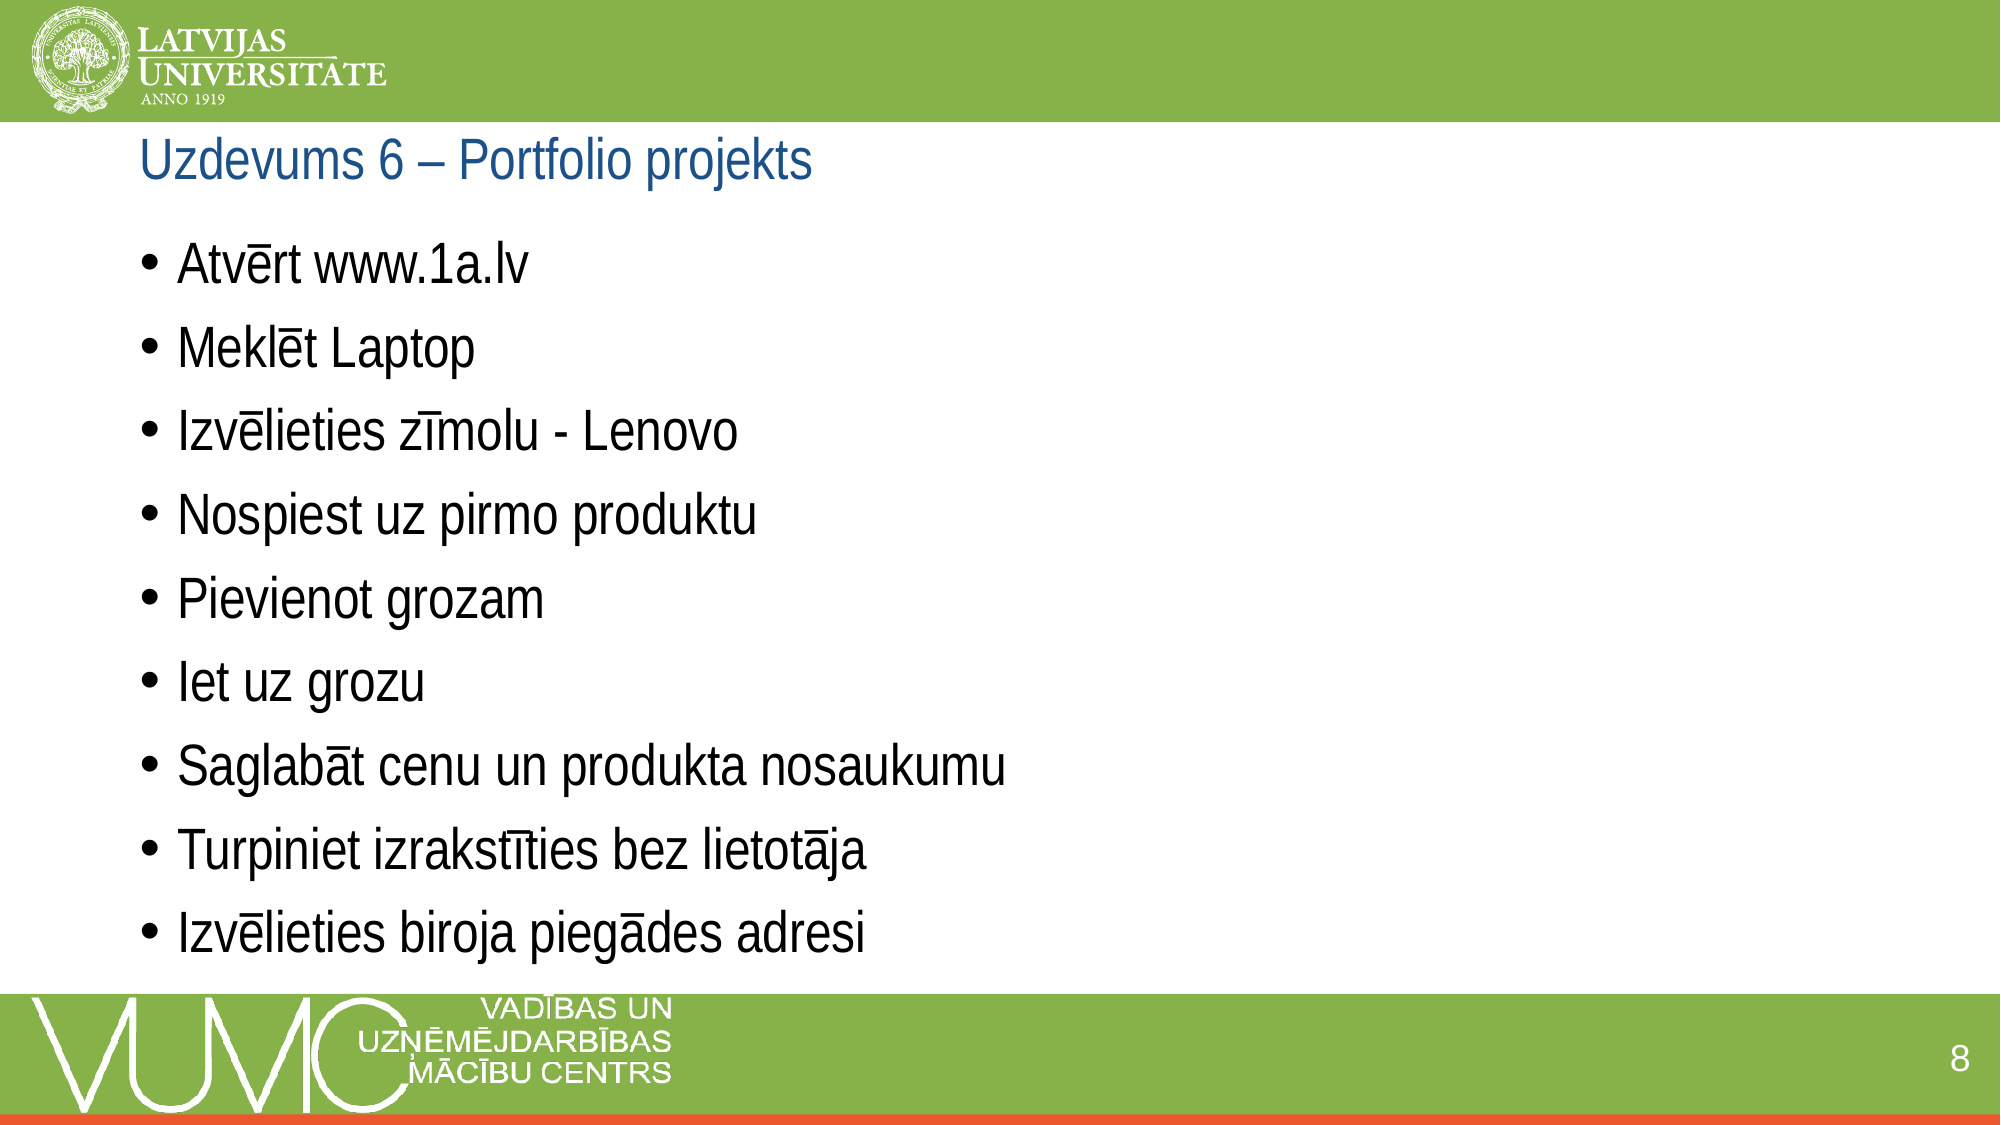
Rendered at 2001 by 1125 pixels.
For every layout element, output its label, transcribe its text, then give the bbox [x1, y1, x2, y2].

list Atvērt www.1a.lv Meklēt Laptop Izvēlieties zīmolu - Lenovo Nospiest uz pirmo produktu Pievienot grozam Iet uz grozu Saglabāt cenu un produkta nosaukumu Turpiniet izrakstīties bez lietotāja Izvēlieties biroja piegādes adresi [124, 225, 2000, 983]
text_box 8 [1910, 1026, 2000, 1081]
picture [31, 993, 671, 1113]
title Uzdevums 6 – Portfolio projekts [124, 95, 2000, 225]
